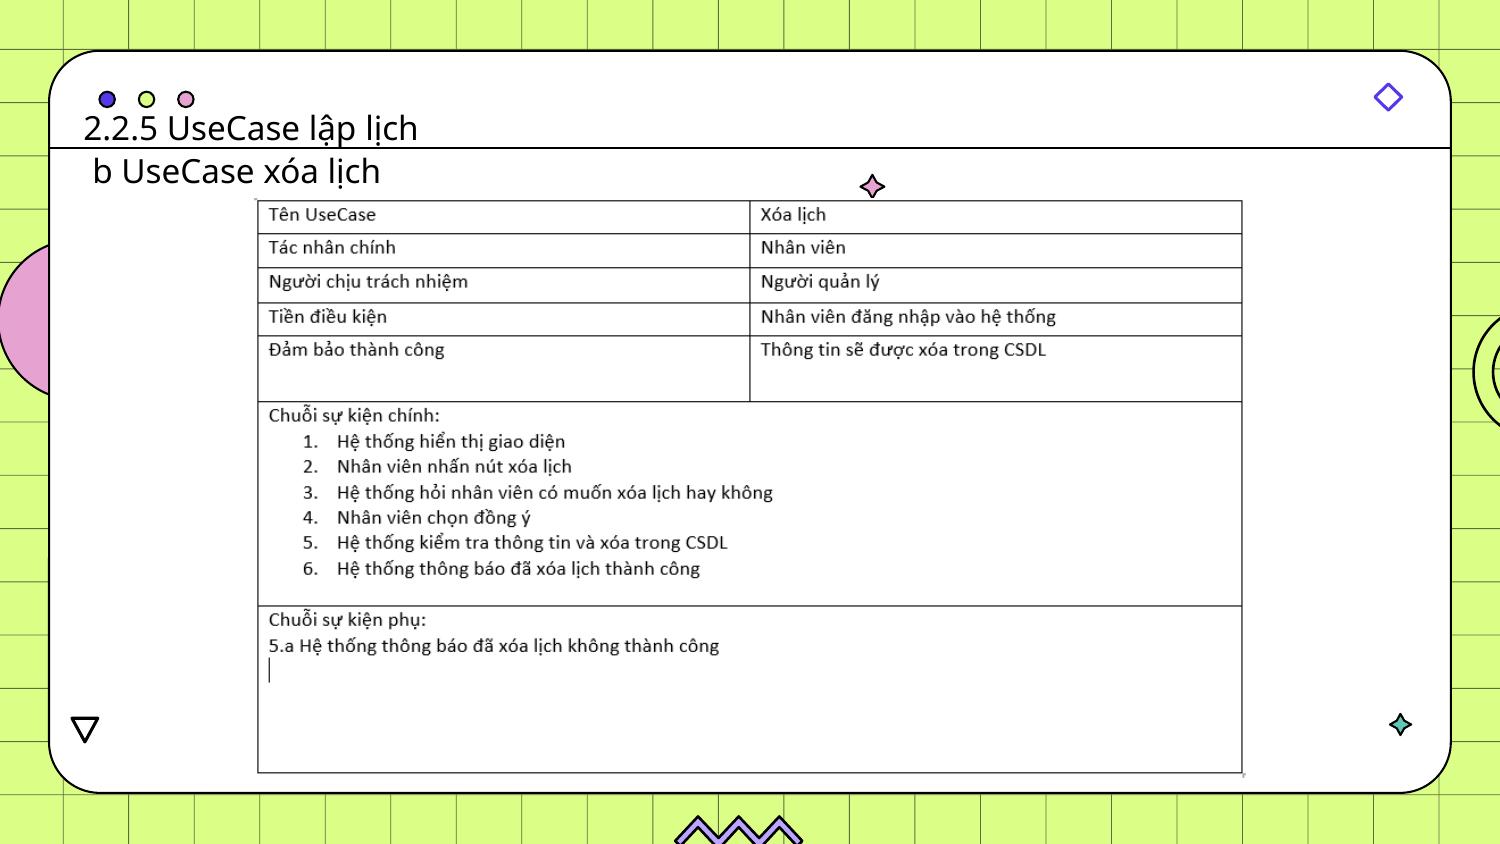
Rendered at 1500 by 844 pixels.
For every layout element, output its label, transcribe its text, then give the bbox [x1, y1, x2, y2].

text_box [177, 90, 195, 99]
text_box [1373, 82, 1404, 112]
picture [254, 198, 1246, 779]
text_box [137, 90, 156, 99]
text_box [1389, 713, 1412, 736]
text_box [70, 716, 100, 744]
text_box [98, 90, 116, 99]
text_box 2.2.5 UseCase lập lịch [68, 99, 434, 154]
text_box [860, 174, 885, 198]
text_box [675, 816, 803, 844]
text_box b UseCase xóa lịch [77, 154, 397, 198]
